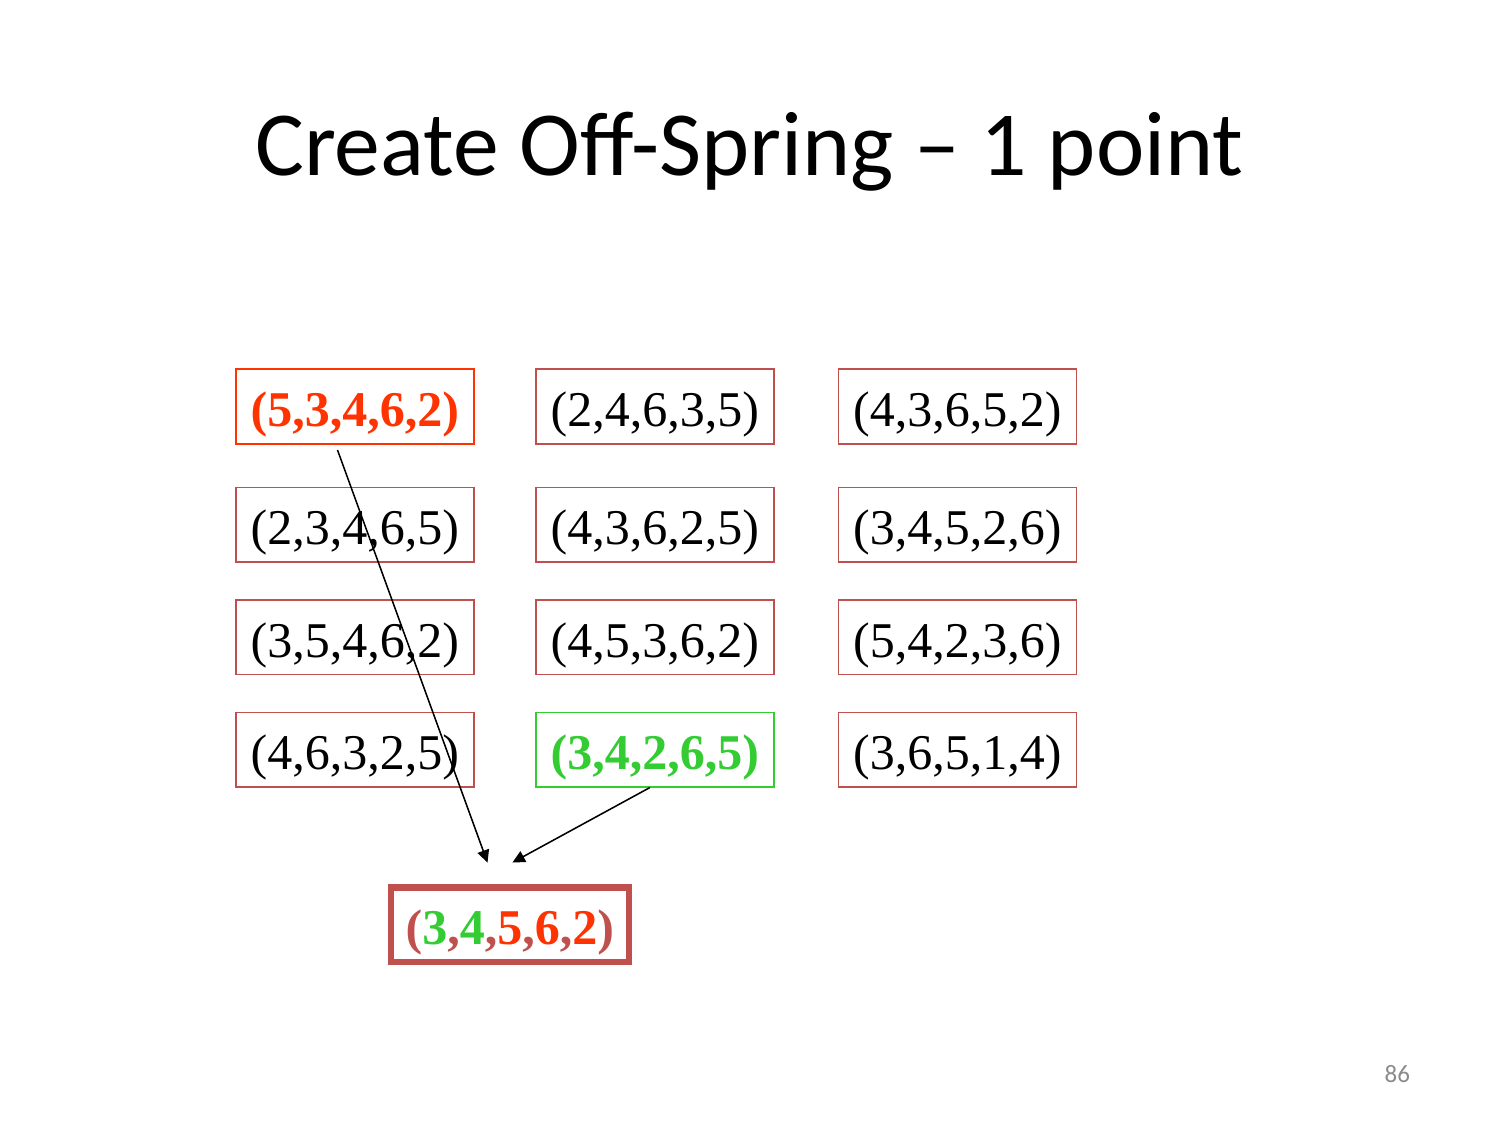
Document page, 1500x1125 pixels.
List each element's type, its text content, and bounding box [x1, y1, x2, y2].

text_box (3,5,4,6,2) [235, 599, 418, 675]
text_box [512, 787, 651, 863]
text_box (2,3,4,6,5) [352, 487, 475, 563]
text_box (5,4,2,3,6) [838, 599, 1077, 675]
title Create Off-Spring – 1 point [75, 45, 1425, 233]
text_box (3,5,4,6,2) [393, 599, 475, 675]
text_box (3,6,5,1,4) [838, 712, 1077, 788]
text_box (4,3,6,2,5) [535, 487, 775, 563]
text_box (3,4,5,6,2) [390, 887, 629, 963]
text_box (2,3,4,6,5) [235, 487, 378, 563]
text_box (4,6,3,2,5) [434, 712, 475, 788]
text_box (4,5,3,6,2) [535, 599, 775, 675]
slide_number 86 [1074, 1042, 1425, 1103]
text_box (4,3,6,5,2) [838, 369, 1077, 444]
text_box (5,3,4,6,2) [235, 369, 475, 444]
text_box (4,6,3,2,5) [235, 712, 459, 788]
text_box (3,4,5,2,6) [838, 487, 1077, 563]
text_box (2,4,6,3,5) [535, 369, 775, 444]
text_box [337, 449, 490, 863]
text_box (3,4,2,6,5) [535, 712, 775, 788]
